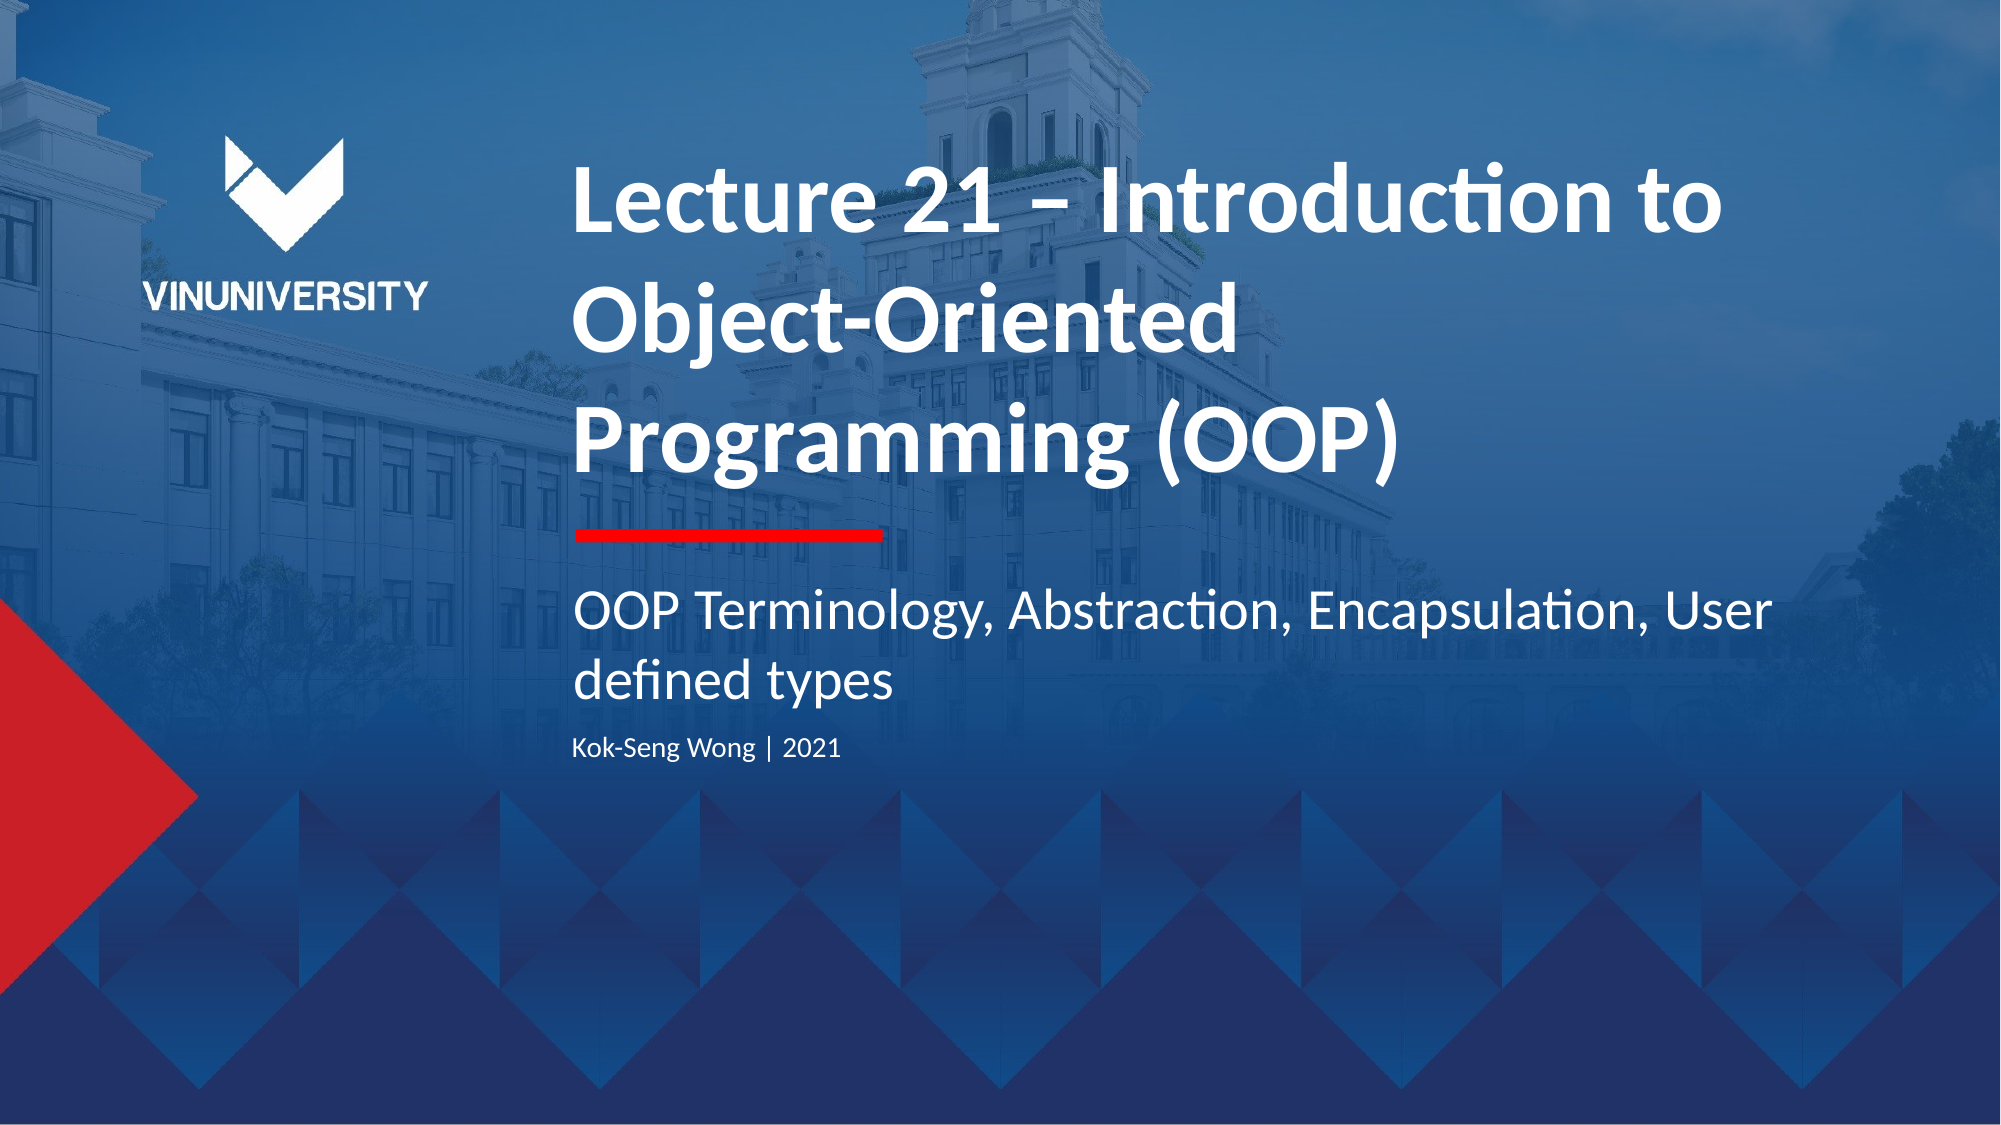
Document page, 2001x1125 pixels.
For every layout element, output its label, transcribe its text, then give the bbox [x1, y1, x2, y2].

list OOP Terminology, Abstraction, Encapsulation, User defined types [558, 563, 1827, 646]
list Kok-Seng Wong | 2021 [556, 720, 1825, 803]
list Lecture 21 – Introduction to Object-Oriented Programming (OOP) [556, 124, 1825, 505]
picture [0, 0, 2001, 1125]
